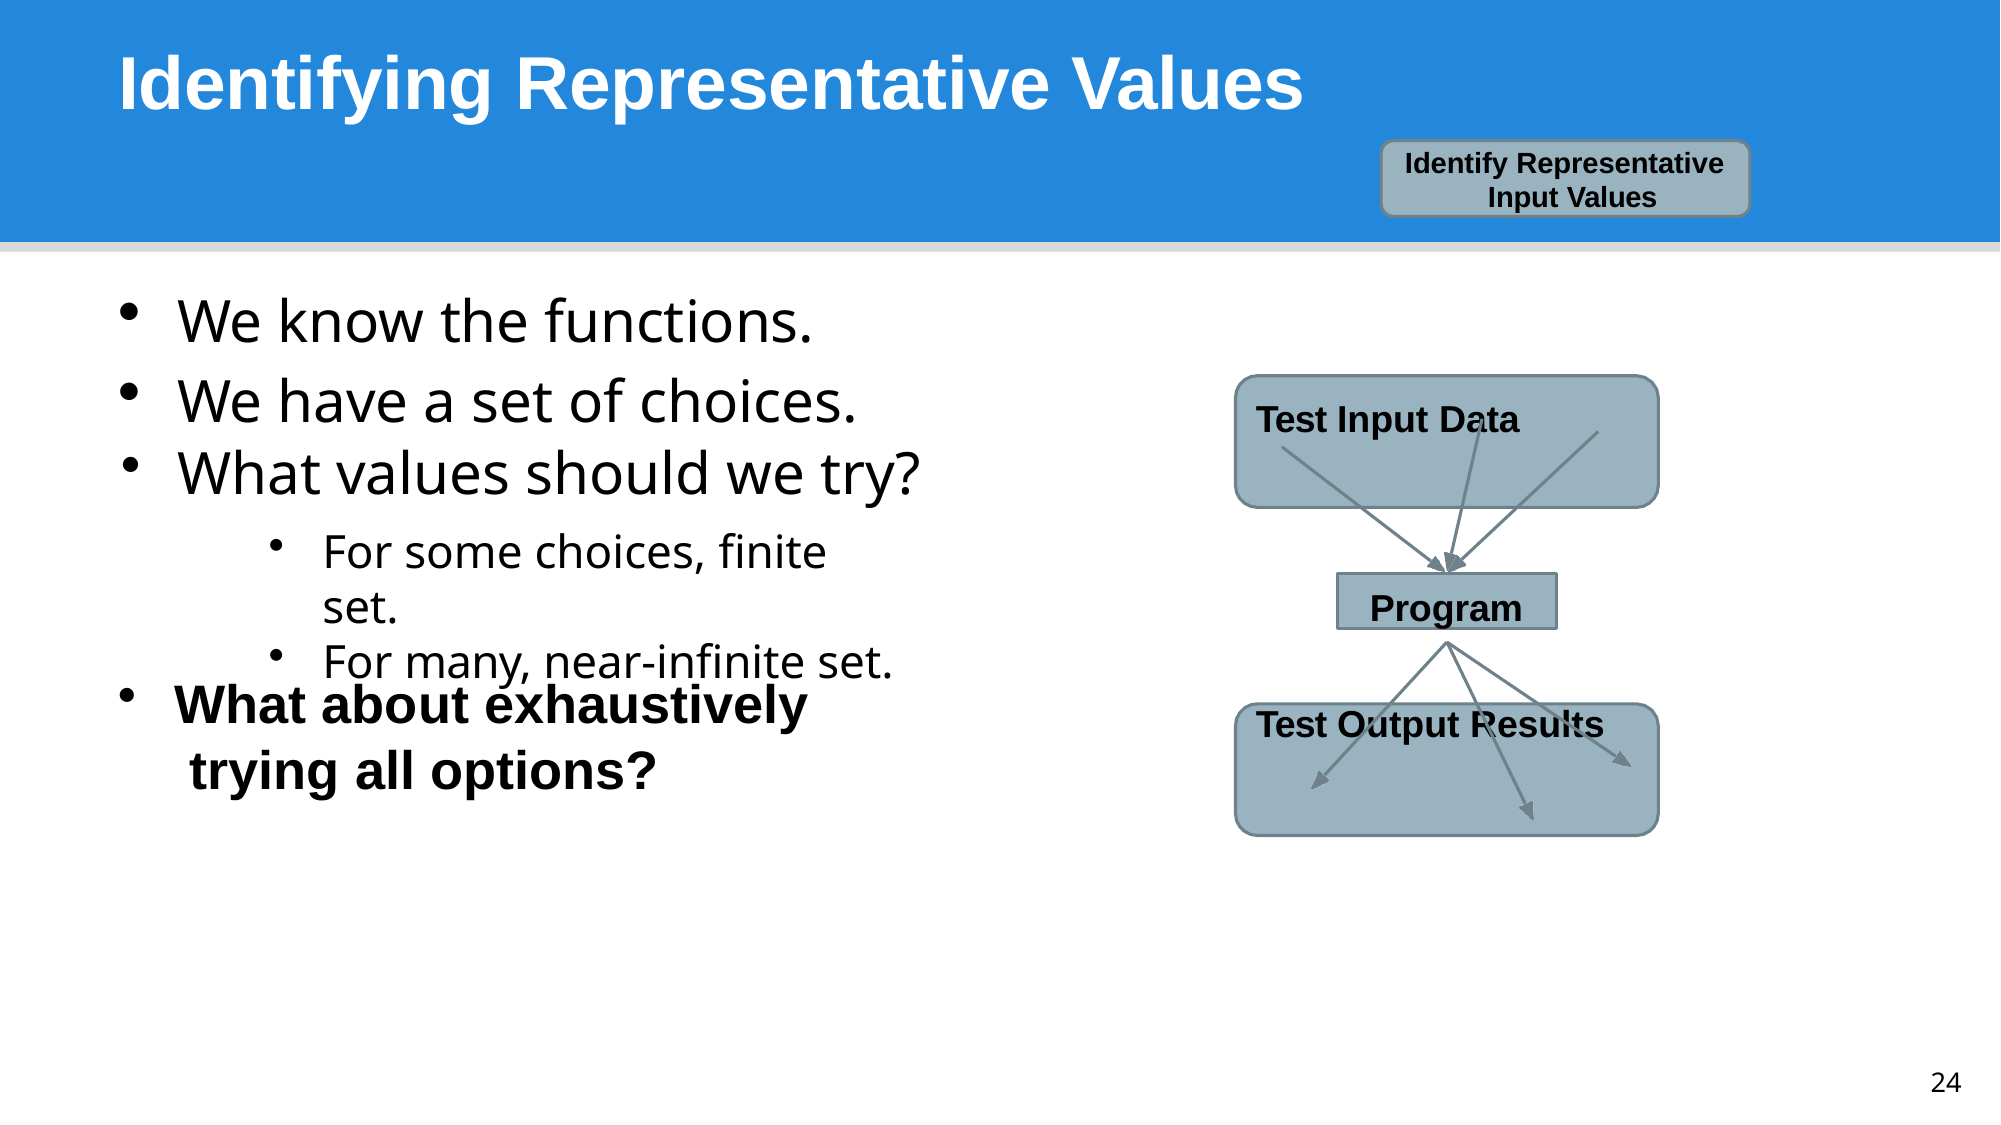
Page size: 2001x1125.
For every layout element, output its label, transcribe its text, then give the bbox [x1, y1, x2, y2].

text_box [1379, 140, 1752, 221]
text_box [1233, 373, 1661, 510]
title Identifying Representative Values [115, 32, 1884, 223]
list We know the functions. We have a set of choices. What values should we try? [115, 284, 1884, 580]
slide_number 24 [1924, 1064, 1982, 1125]
text_box Program [1337, 582, 1557, 629]
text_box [1280, 416, 1600, 573]
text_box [1311, 640, 1631, 820]
text_box For some choices, finite set. For many, near-infinite set. [266, 521, 895, 688]
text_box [1233, 701, 1661, 838]
text_box What about exhaustively trying all options? [115, 667, 811, 801]
